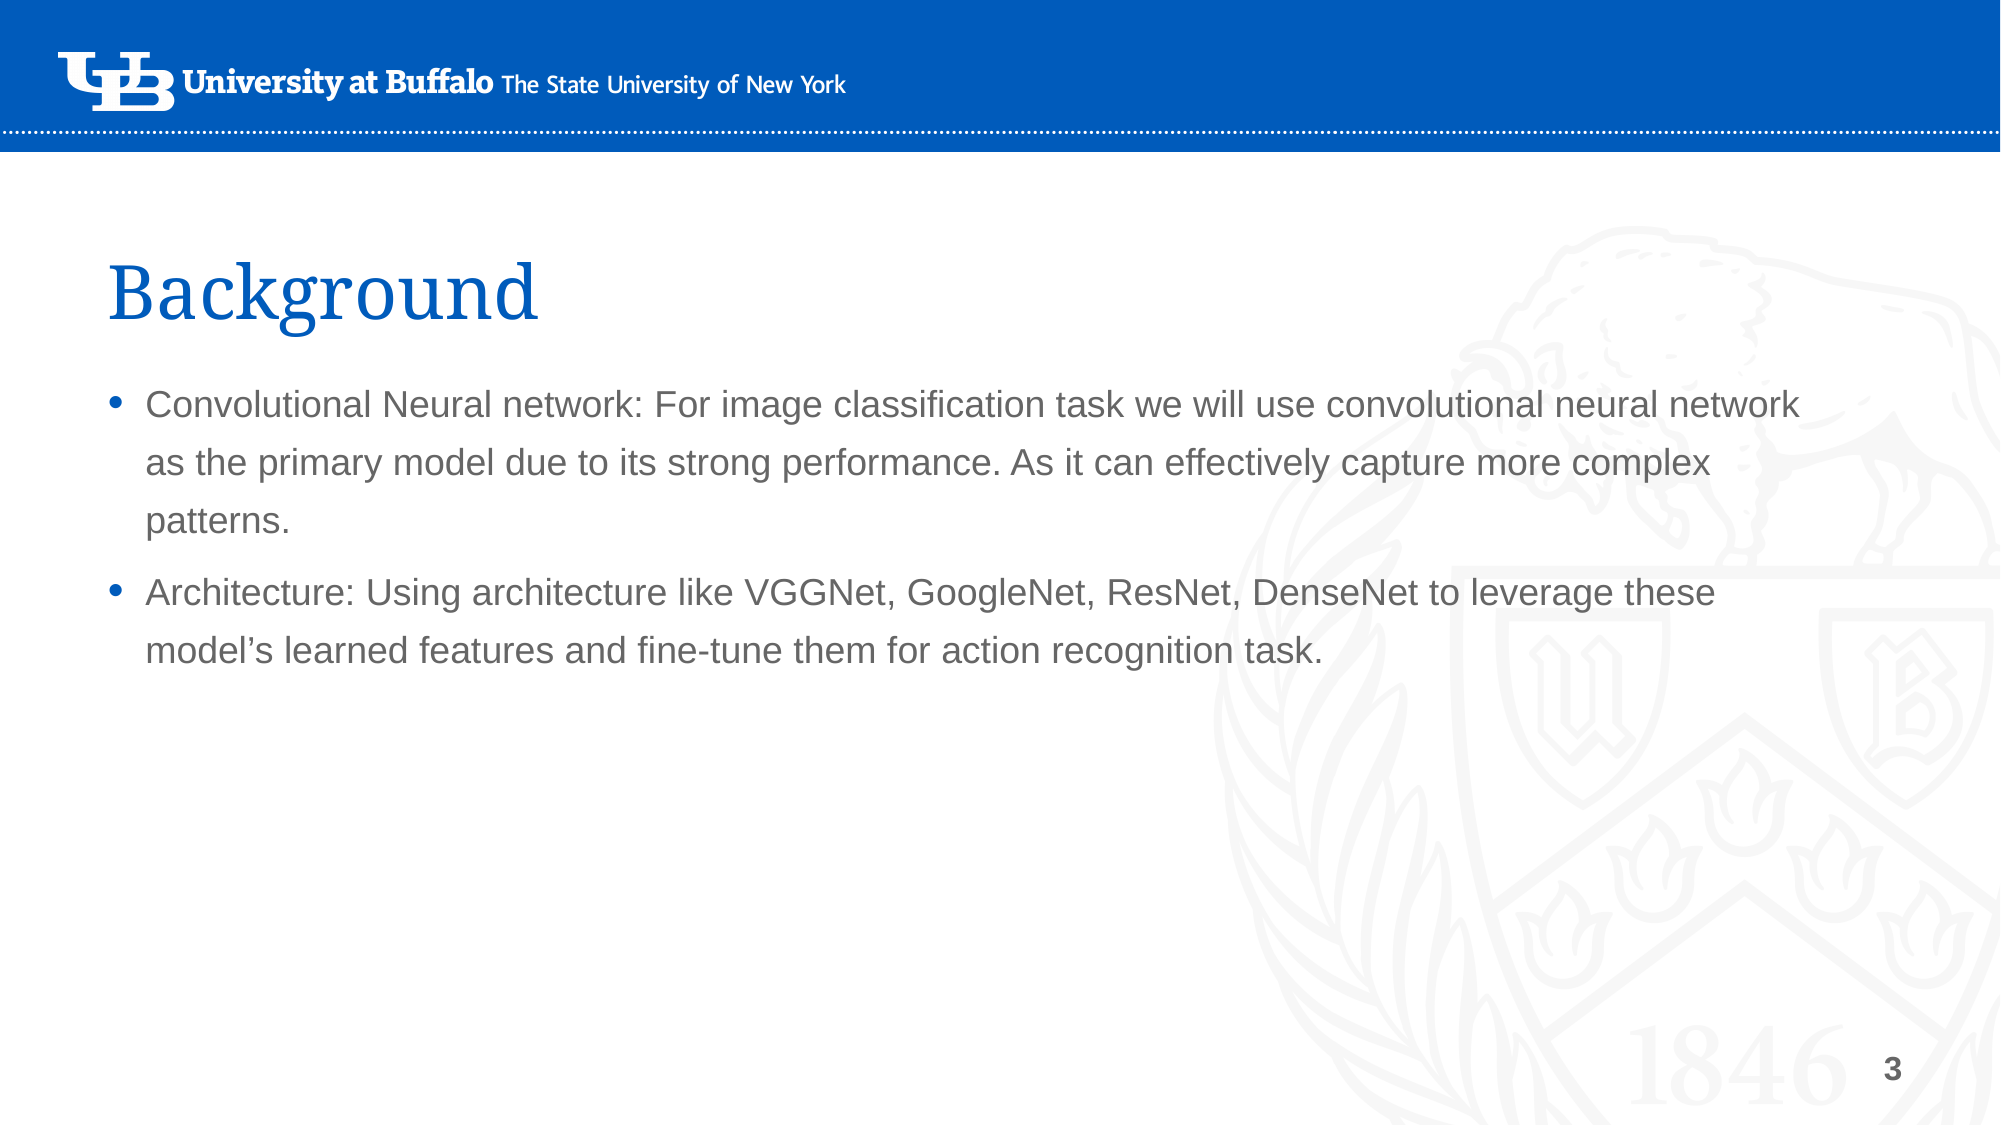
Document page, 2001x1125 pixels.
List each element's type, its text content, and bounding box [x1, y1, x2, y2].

picture [0, 0, 2001, 1125]
footer 3 [1242, 1036, 1918, 1097]
title Background [93, 246, 1818, 343]
list Convolutional Neural network: For image classification task we will use convolutional neural network as the primary model due to its strong performance. As it can effectively capture more complex patterns. Architecture: Using architecture like VGGNet, GoogleNet, ResNet, DenseNet to leverage these model’s learned features and fine-tune them for action recognition task. [93, 358, 1818, 1007]
